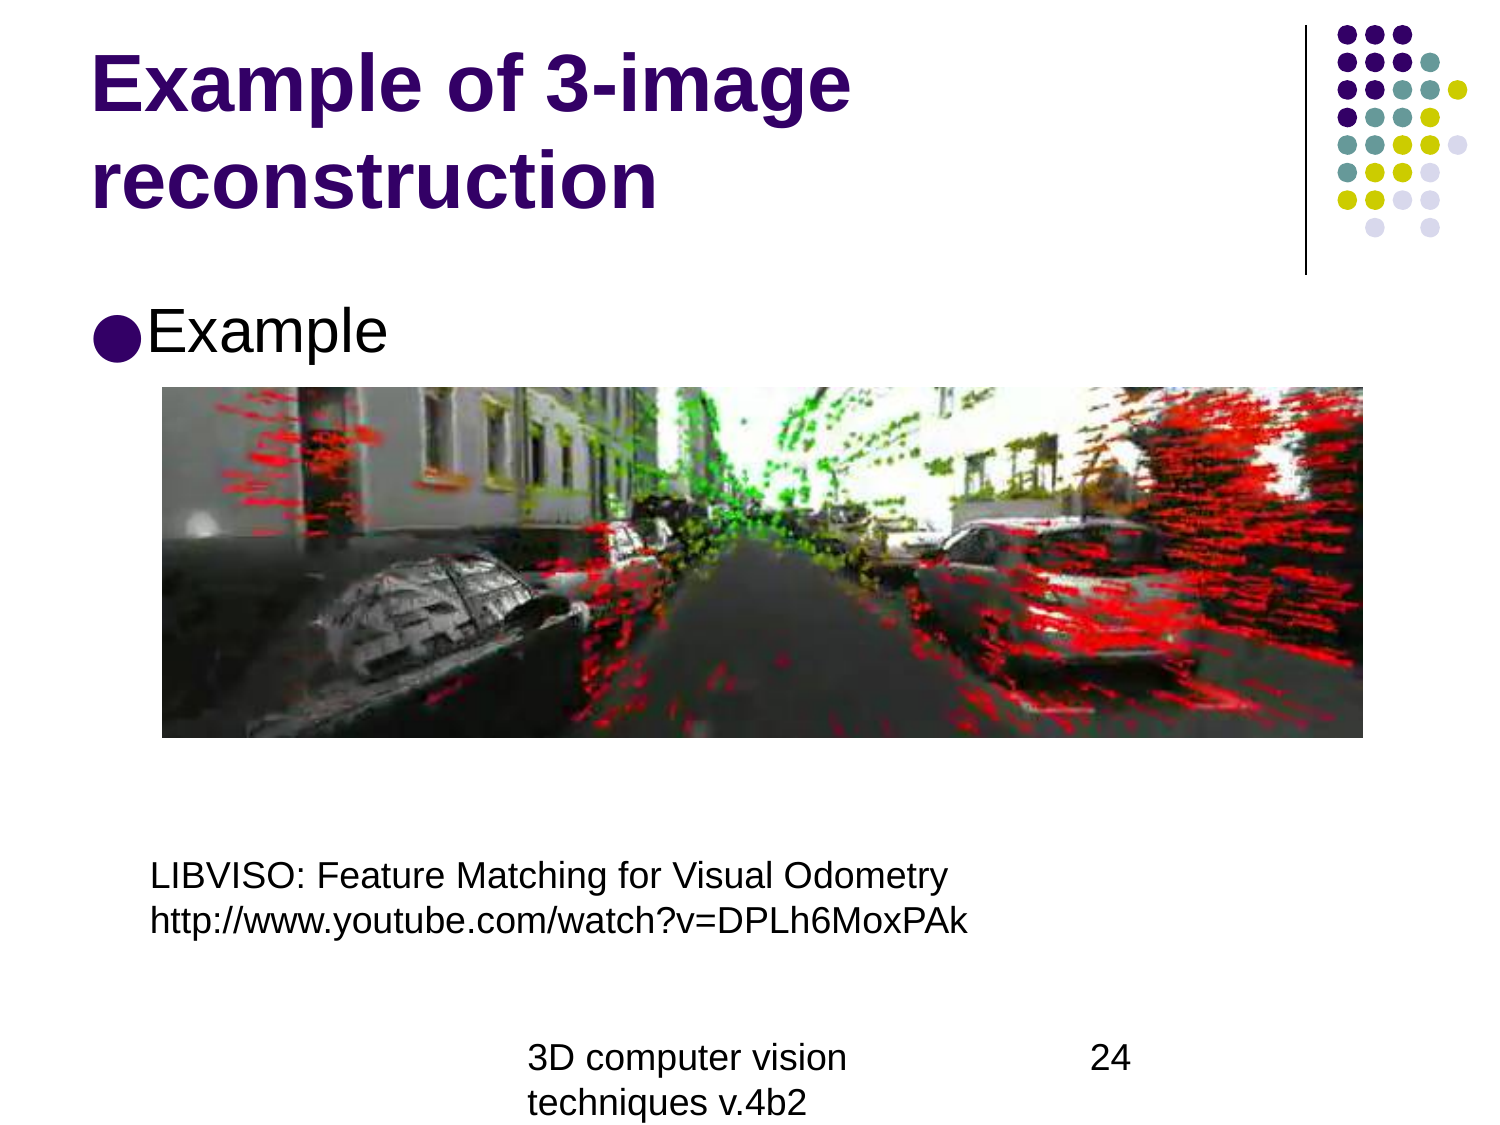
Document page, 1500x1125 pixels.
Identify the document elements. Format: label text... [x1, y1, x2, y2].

title Example of 3-image reconstruction [75, 20, 1313, 233]
list Example [75, 282, 1425, 1006]
text_box LIBVISO: Feature Matching for Visual Odometry http://www.youtube.com/watch?v=DPLh6MoxPAk [134, 843, 989, 949]
slide_number ‹#› [1074, 1025, 1425, 1100]
footer 3D computer vision techniques v.4b2 [512, 1025, 988, 1100]
picture [162, 387, 1363, 738]
